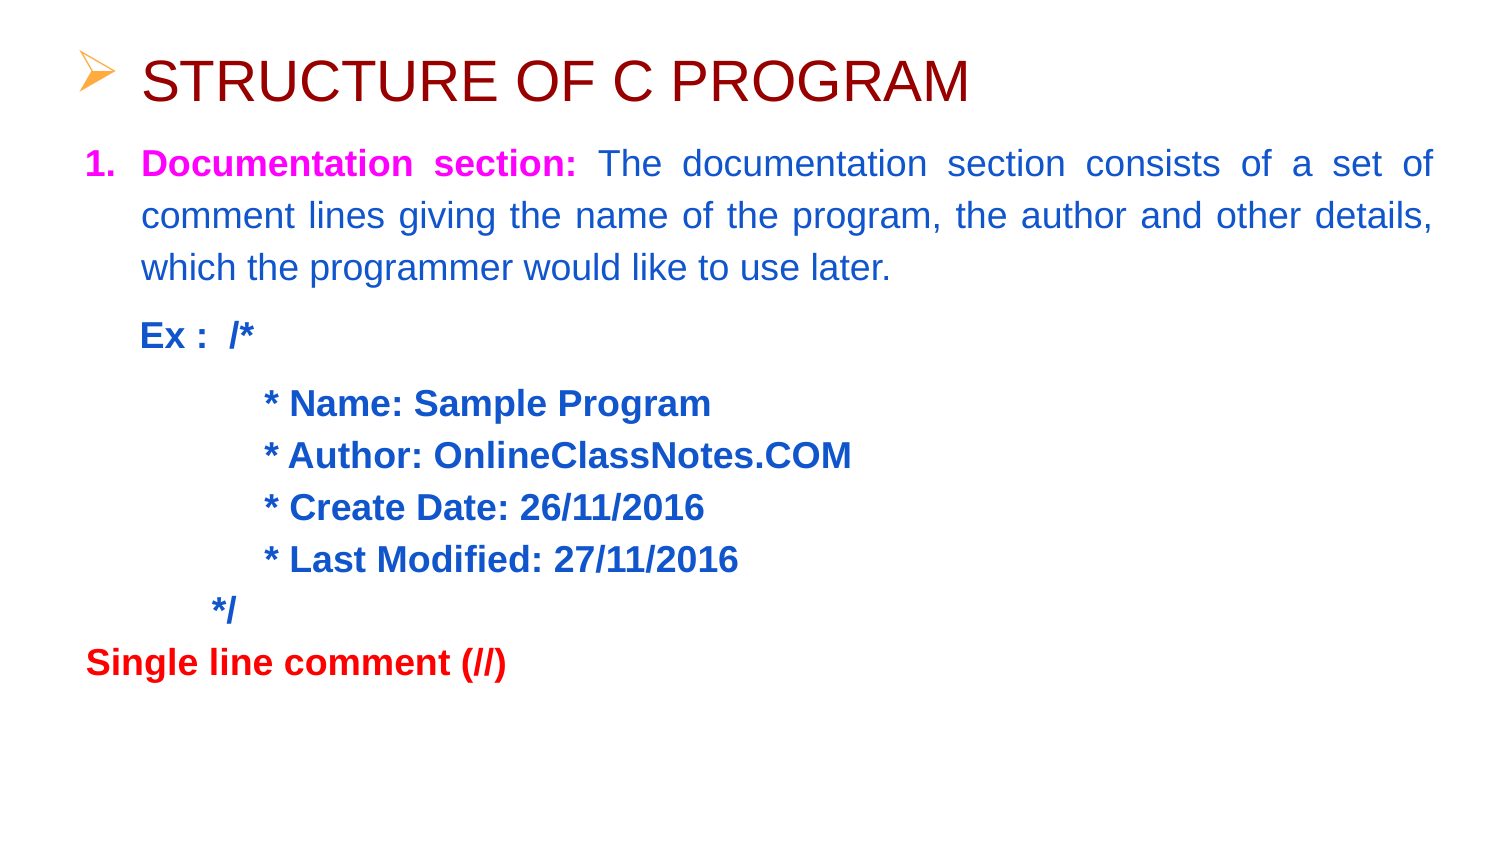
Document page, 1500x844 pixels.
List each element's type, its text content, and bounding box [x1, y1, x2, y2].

list Documentation section: The documentation section consists of a set of comment lines giving the name of the program, the author and other details, which the programmer would like to use later. Ex : /* * Name: Sample Program * Author: OnlineClassNotes.COM * Create Date: 26/11/2016 * Last Modified: 27/11/2016 */ Single line comment (//) [51, 117, 1449, 844]
title STRUCTURE OF C PROGRAM [51, 28, 1449, 117]
